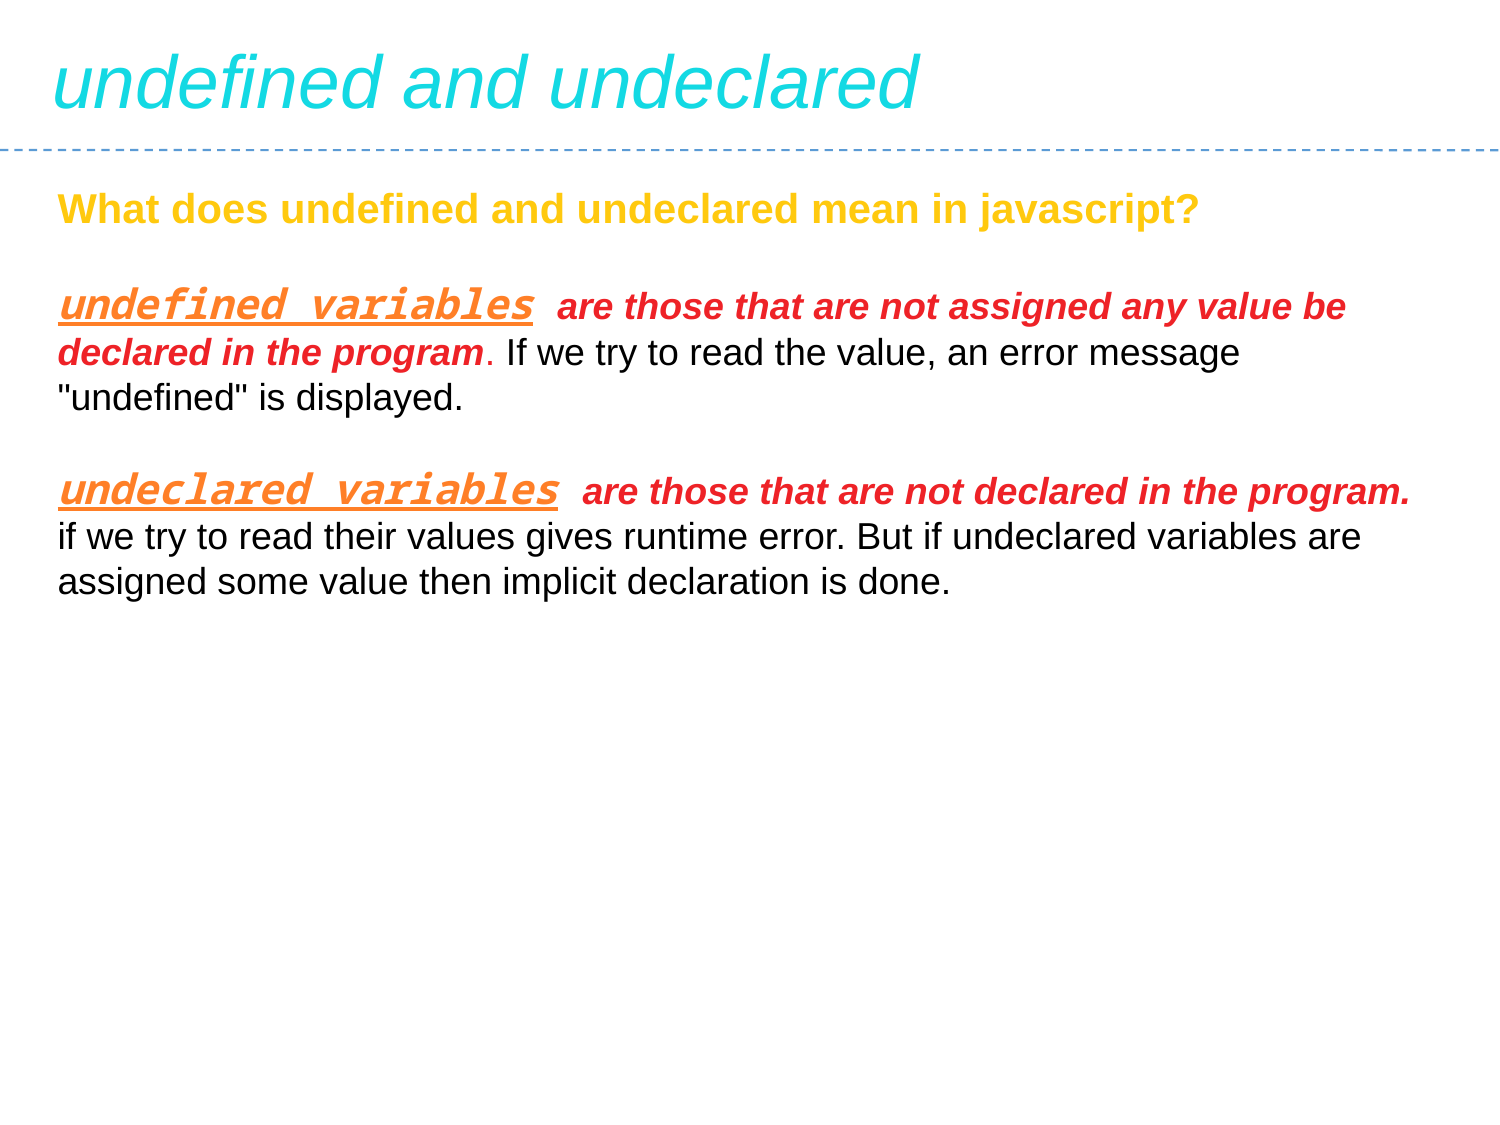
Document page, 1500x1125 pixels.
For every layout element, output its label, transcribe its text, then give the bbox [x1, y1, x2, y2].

text_box What does undefined and undeclared mean in javascript? undefined variables are those that are not assigned any value be declared in the program. If we try to read the value, an error message "undefined" is displayed. undeclared variables are those that are not declared in the program. if we try to read their values gives runtime error. But if undeclared variables are assigned some value then implicit declaration is done. [42, 174, 1456, 610]
text_box undefined and undeclared [37, 26, 1450, 131]
